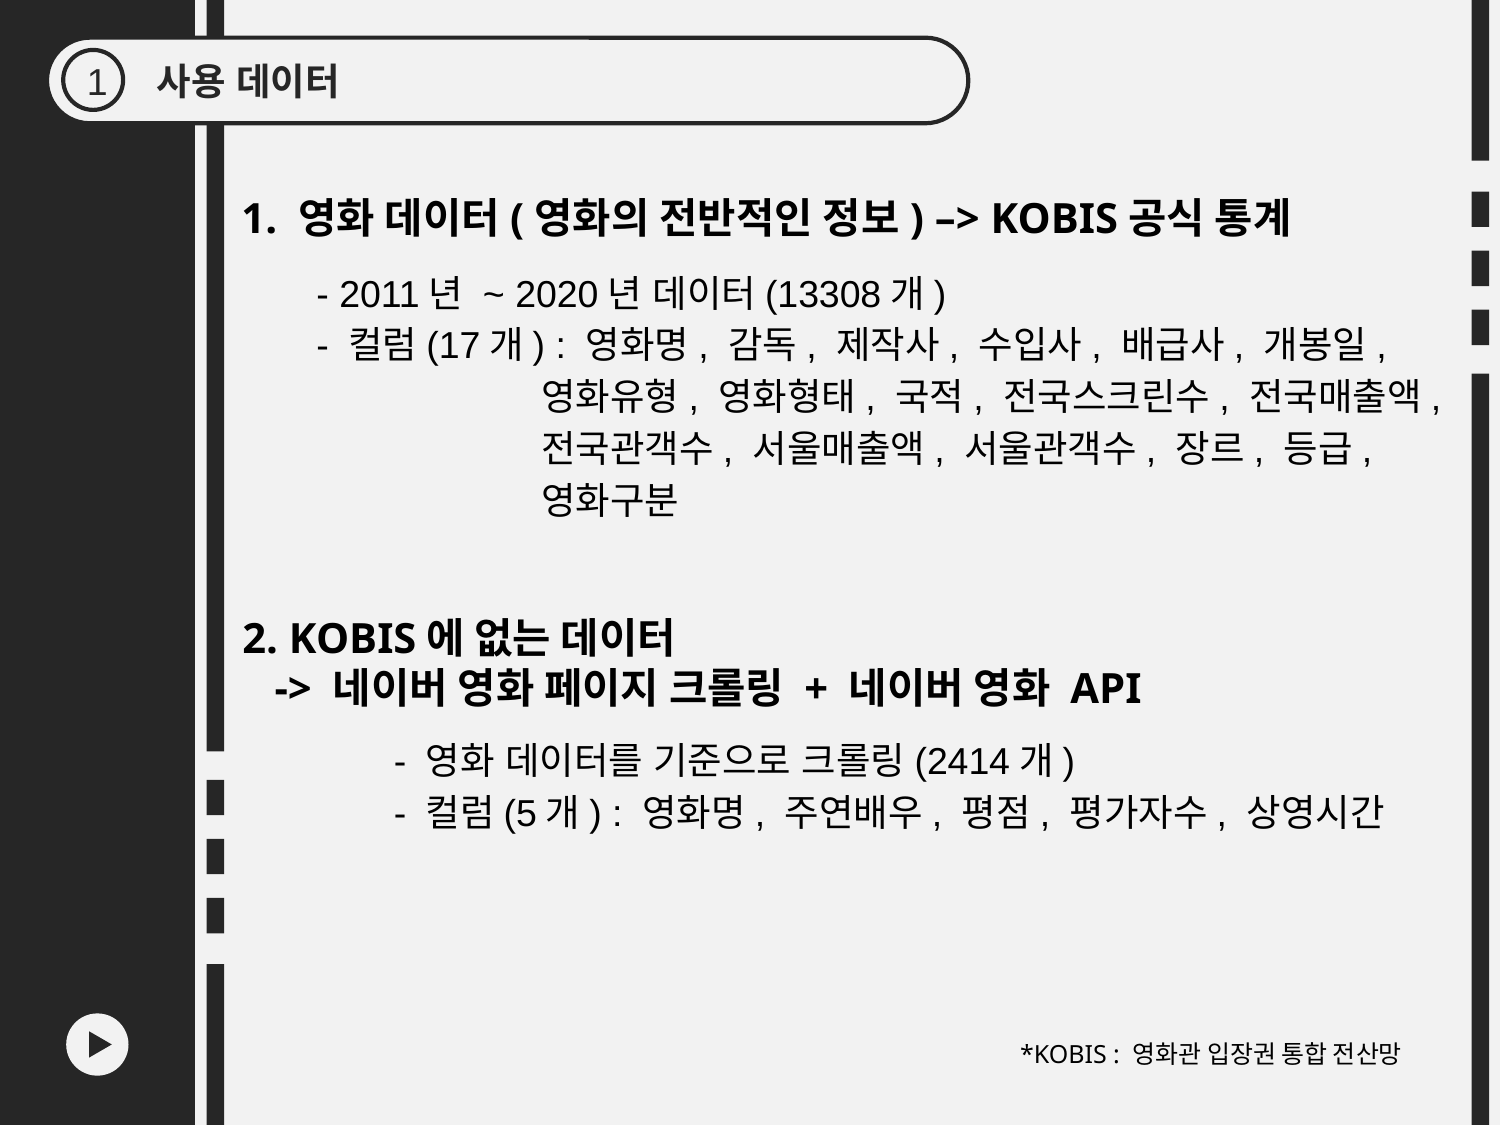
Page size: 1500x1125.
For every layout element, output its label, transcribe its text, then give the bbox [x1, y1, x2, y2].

text_box 사용 데이터 [230, 37, 969, 124]
text_box 2. KOBIS에 없는 데이터 -> 네이버 영화 페이지 크롤링 + 네이버 영화 API [230, 604, 1466, 720]
text_box 1 [63, 49, 124, 110]
text_box 1. 영화 데이터(영화의 전반적인 정보) –> KOBIS공식 통계 [230, 184, 1466, 247]
text_box [0, 0, 195, 1125]
text_box - 영화 데이터를 기준으로 크롤링(2414개) - 컬럼(5개) : 영화명, 주연배우, 평점, 평가자수, 상영시간 [230, 722, 1466, 829]
text_box *KOBIS : 영화관 입장권 통합 전산망 [1005, 1023, 1466, 1084]
text_box - 2011년 ~ 2020년 데이터(13308개) - 컬럼(17개) : 영화명, 감독, 제작사, 수입사, 배급사, 개봉일, 영화유형, 영화형태, 국적, 전국스크린수, 전국매출액, 전국관객수, 서울매출액, 서울관객수, 장르, 등급, 영화구분 [230, 247, 1466, 537]
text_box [206, 0, 225, 1125]
text_box 사용 데이터 [46, 37, 201, 124]
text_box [65, 1013, 129, 1076]
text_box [1471, 0, 1490, 1125]
